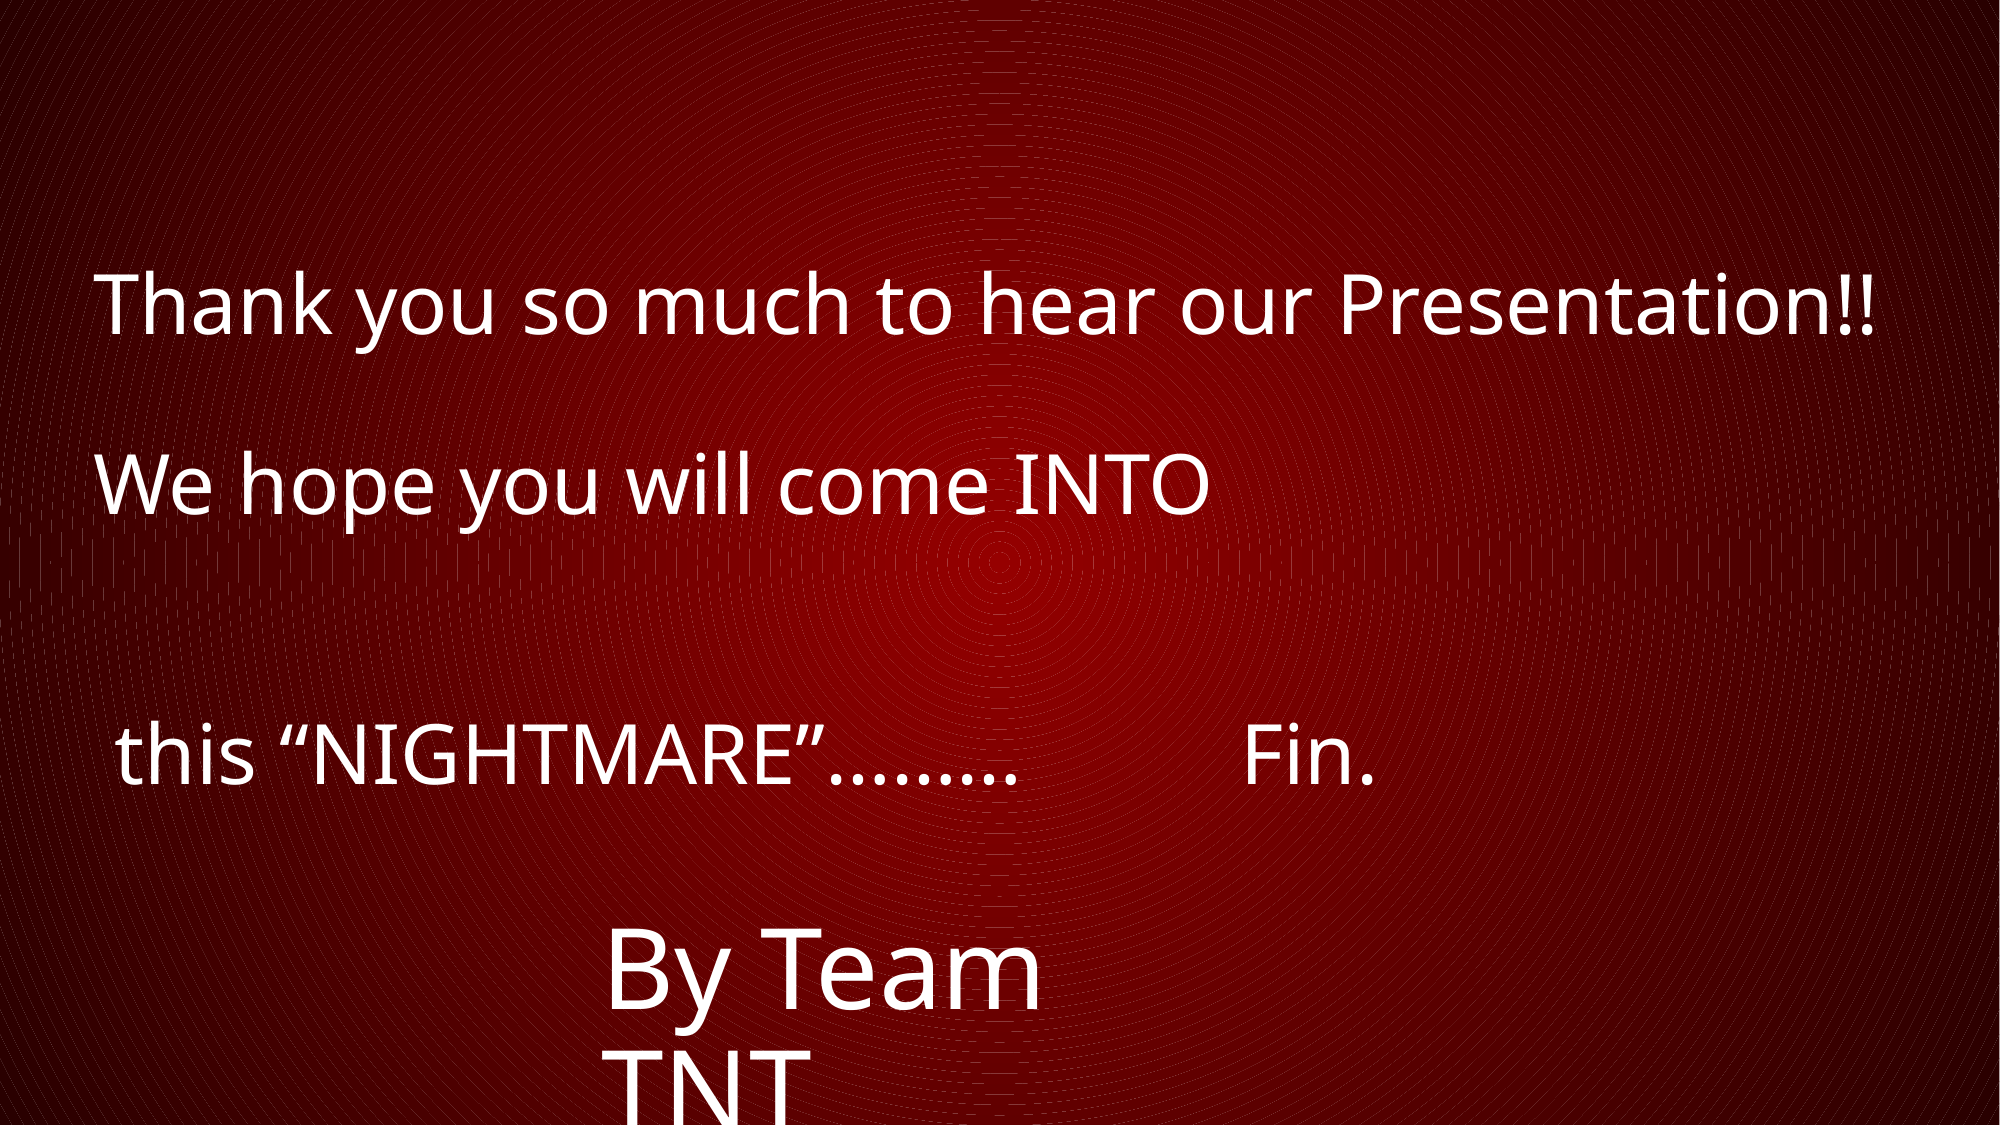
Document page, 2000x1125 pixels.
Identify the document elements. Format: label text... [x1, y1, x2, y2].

text_box Thank you so much to hear our Presentation!! We hope you will come INTO this “NIGHTMARE”……… Fin. [78, 255, 1981, 810]
text_box By Team TNT [586, 905, 1295, 1125]
